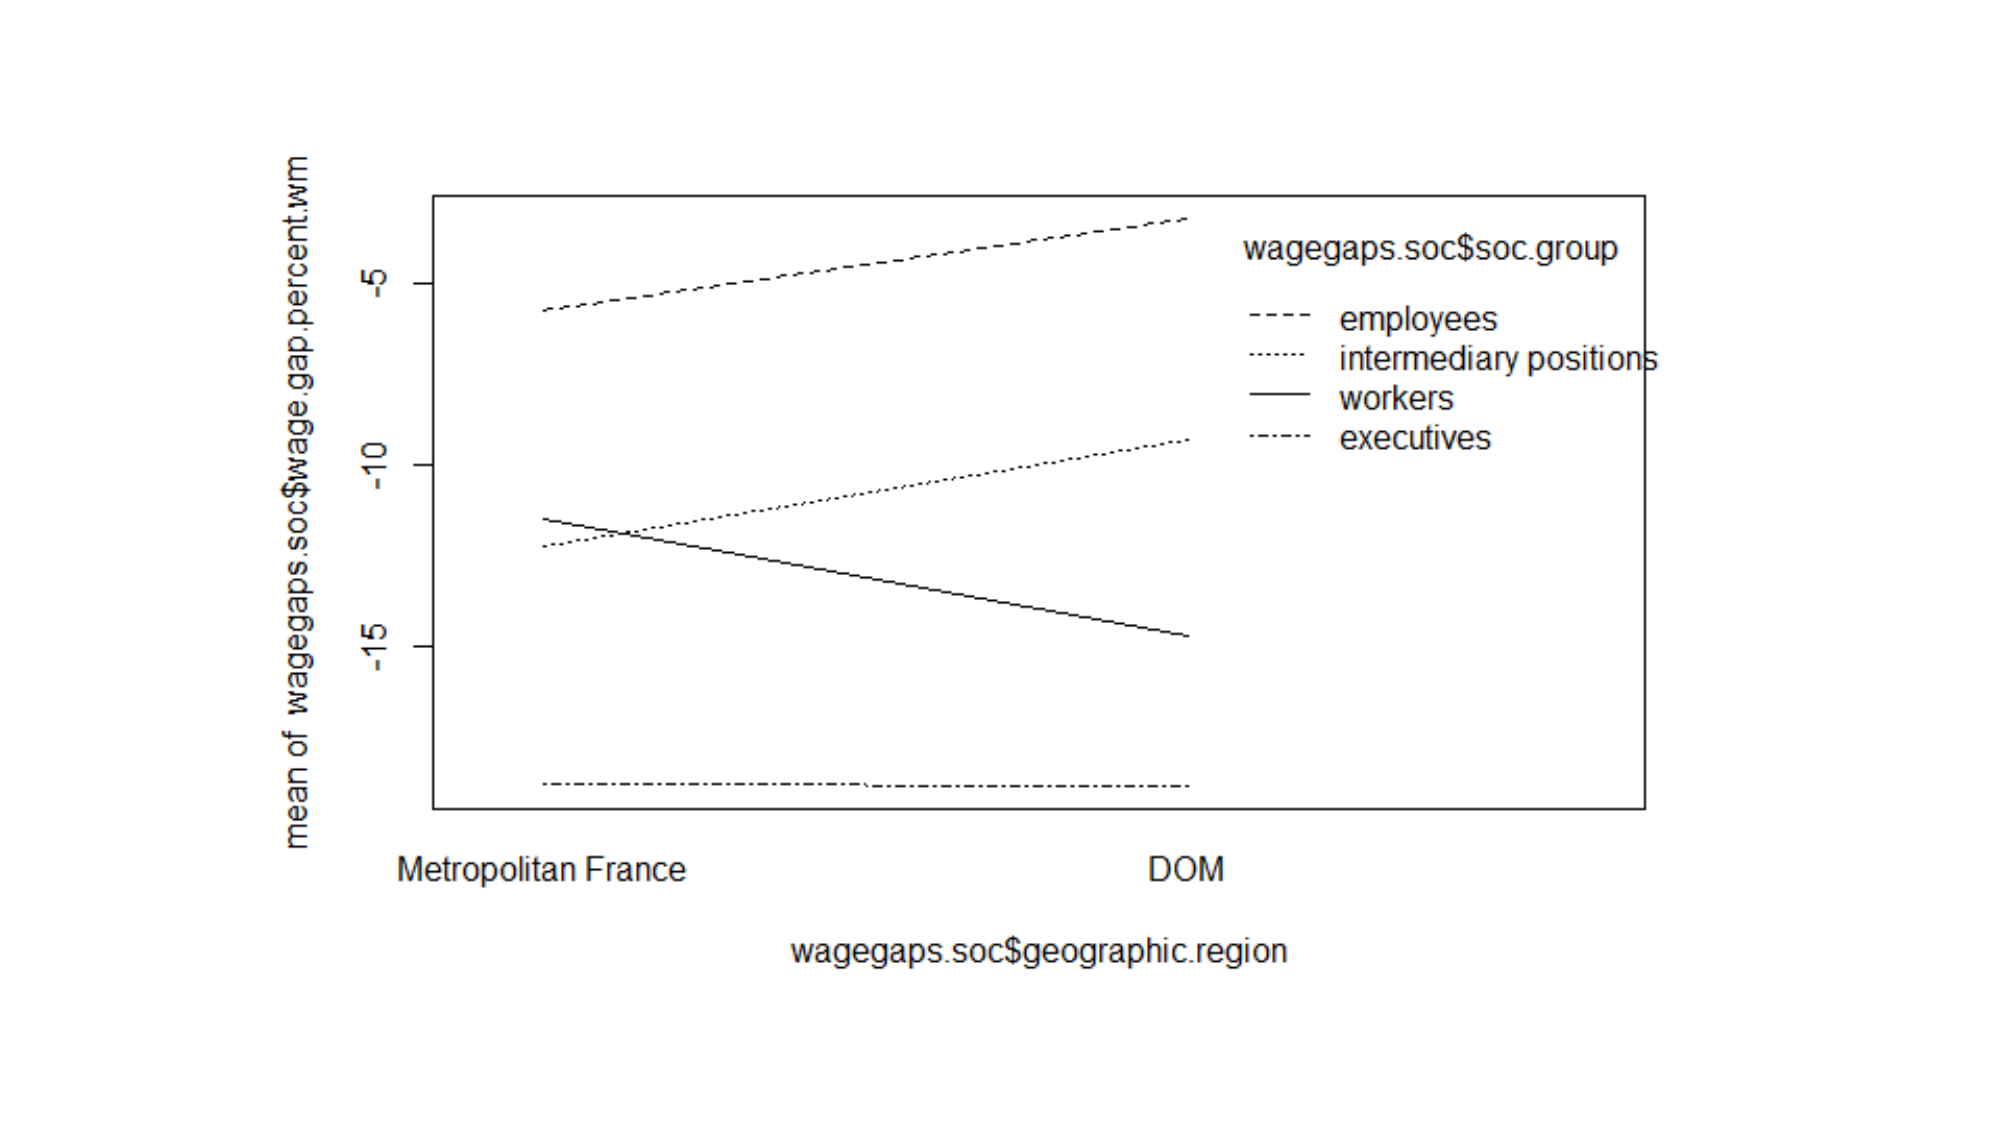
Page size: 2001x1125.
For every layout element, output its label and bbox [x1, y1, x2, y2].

picture [270, 112, 1730, 1013]
